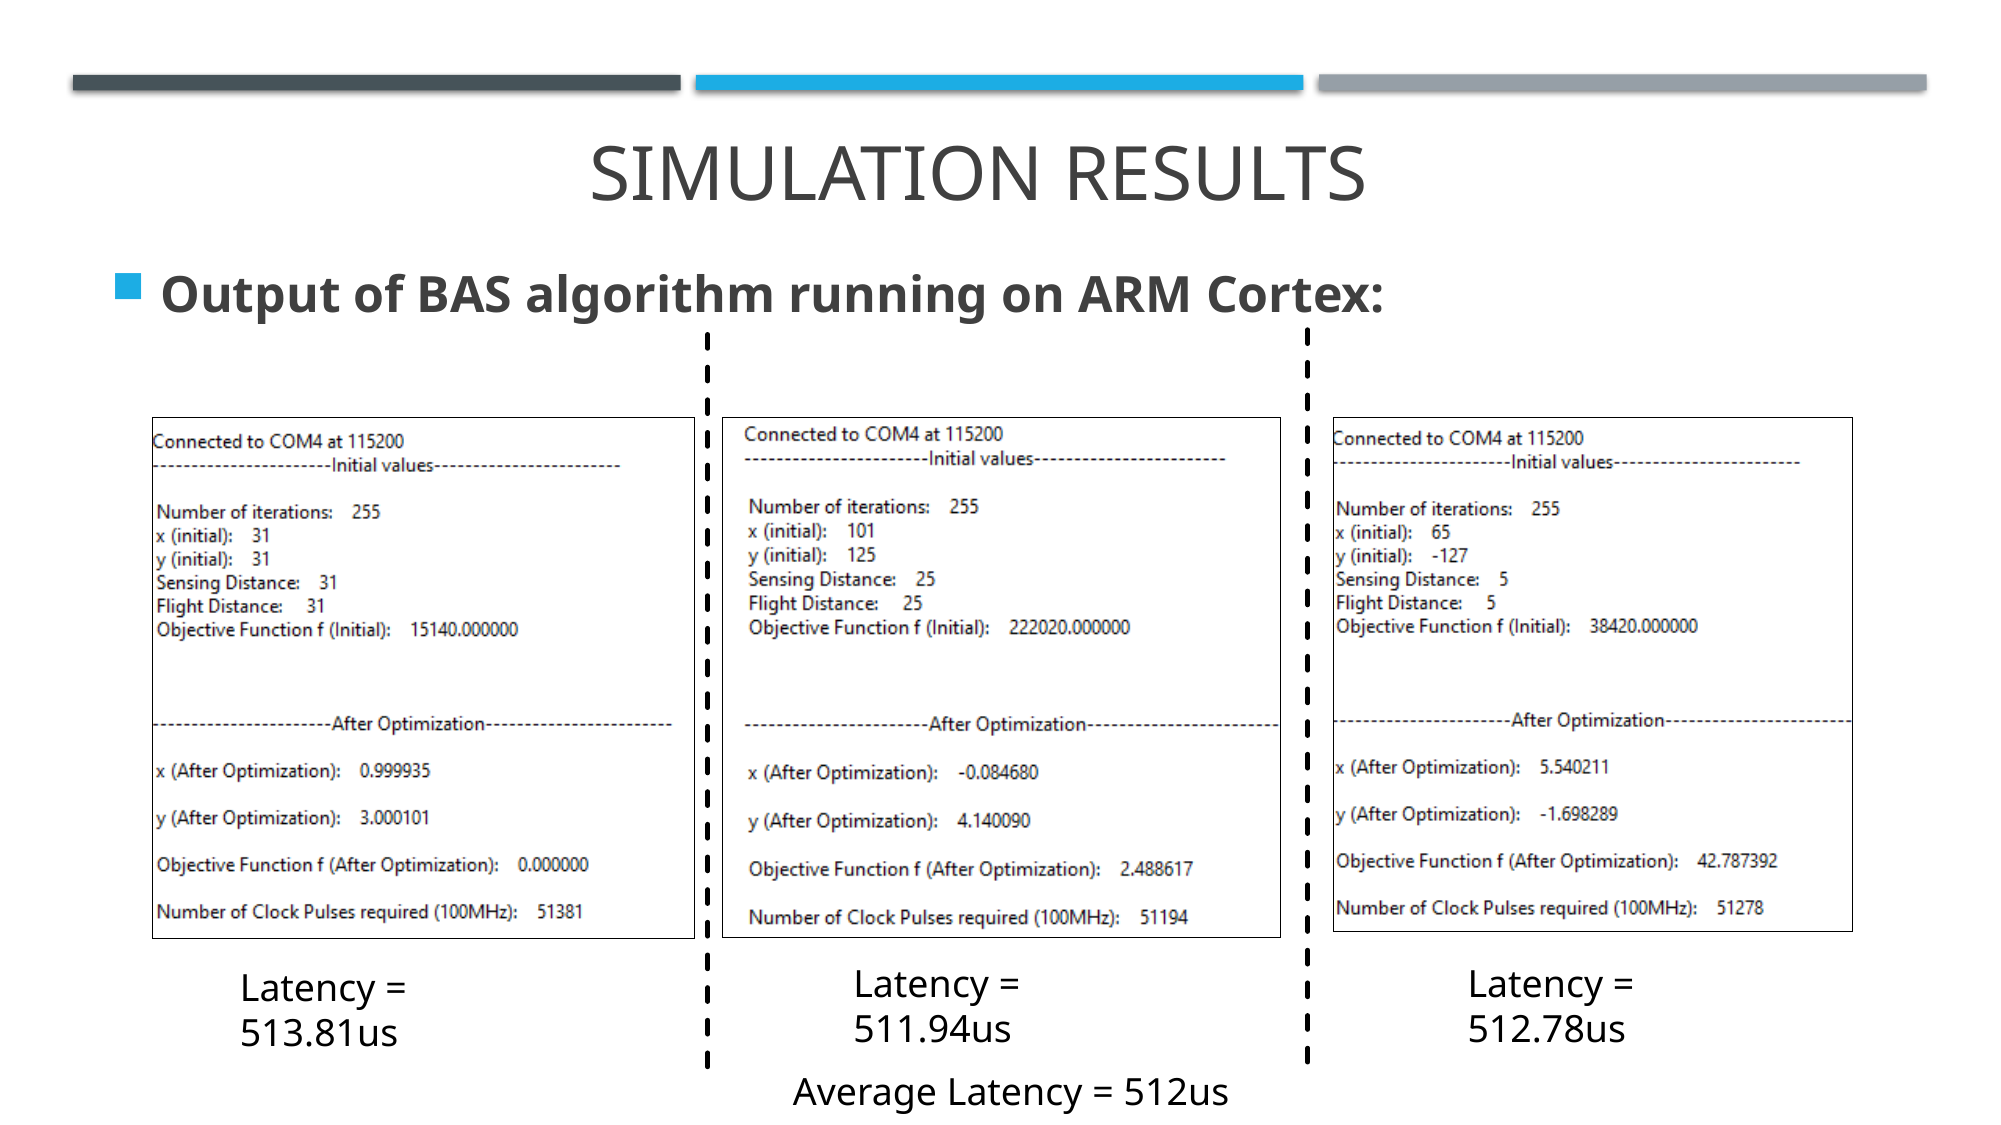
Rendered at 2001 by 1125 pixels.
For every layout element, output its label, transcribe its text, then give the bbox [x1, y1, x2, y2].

picture [722, 417, 1281, 938]
text_box Average Latency = 512us [778, 1060, 1308, 1121]
text_box Latency = 513.81us [225, 956, 578, 1062]
picture [1333, 417, 1854, 932]
list Output of BAS algorithm running on ARM Cortex: [95, 242, 1905, 1046]
text_box Latency = 512.78us [1452, 952, 1816, 1058]
picture [151, 417, 696, 939]
title Simulation Results [74, 100, 1884, 224]
text_box Latency = 511.94us [838, 953, 1191, 1058]
